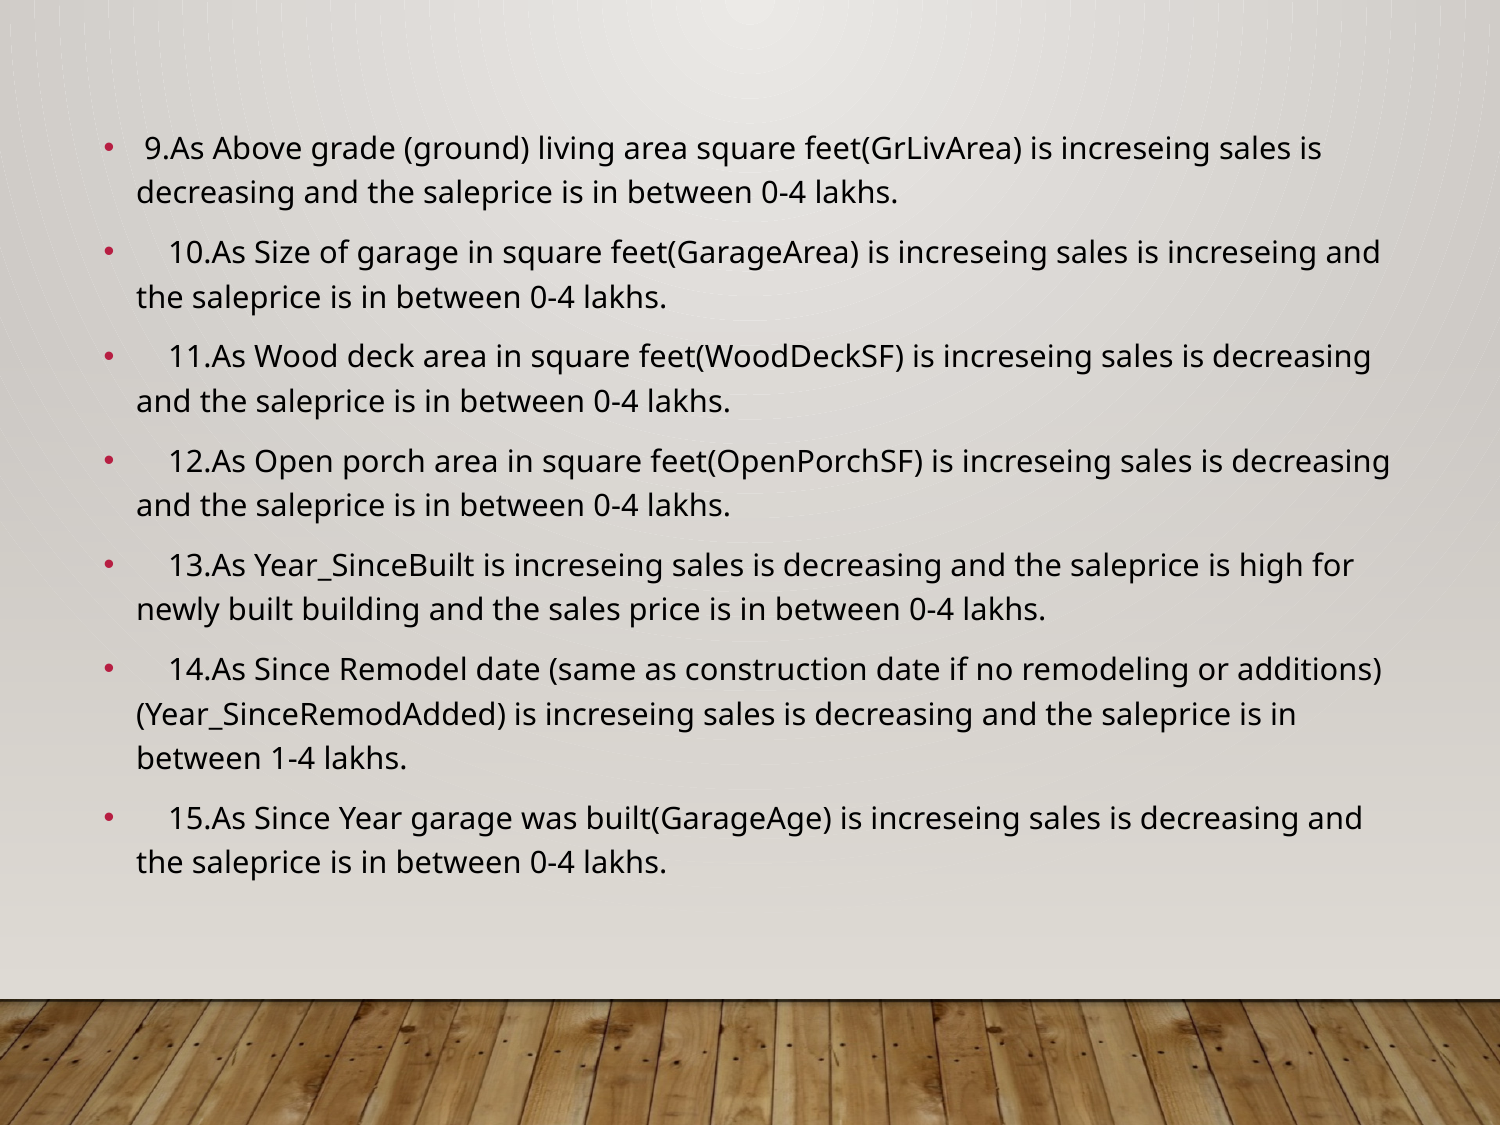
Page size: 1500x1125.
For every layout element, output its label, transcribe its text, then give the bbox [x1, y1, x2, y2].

picture [0, 999, 1500, 1125]
list 9.As Above grade (ground) living area square feet(GrLivArea) is increseing sales is decreasing and the saleprice is in between 0-4 lakhs. 10.As Size of garage in square feet(GarageArea) is increseing sales is increseing and the saleprice is in between 0-4 lakhs. 11.As Wood deck area in square feet(WoodDeckSF) is increseing sales is decreasing and the saleprice is in between 0-4 lakhs. 12.As Open porch area in square feet(OpenPorchSF) is increseing sales is decreasing and the saleprice is in between 0-4 lakhs. 13.As Year_SinceBuilt is increseing sales is decreasing and the saleprice is high for newly built building and the sales price is in between 0-4 lakhs. 14.As Since Remodel date (same as construction date if no remodeling or additions)(Year_SinceRemodAdded) is increseing sales is decreasing and the saleprice is in between 1-4 lakhs. 15.As Since Year garage was built(GarageAge) is increseing sales is decreasing and the saleprice is in between 0-4 lakhs. [88, 113, 1412, 894]
